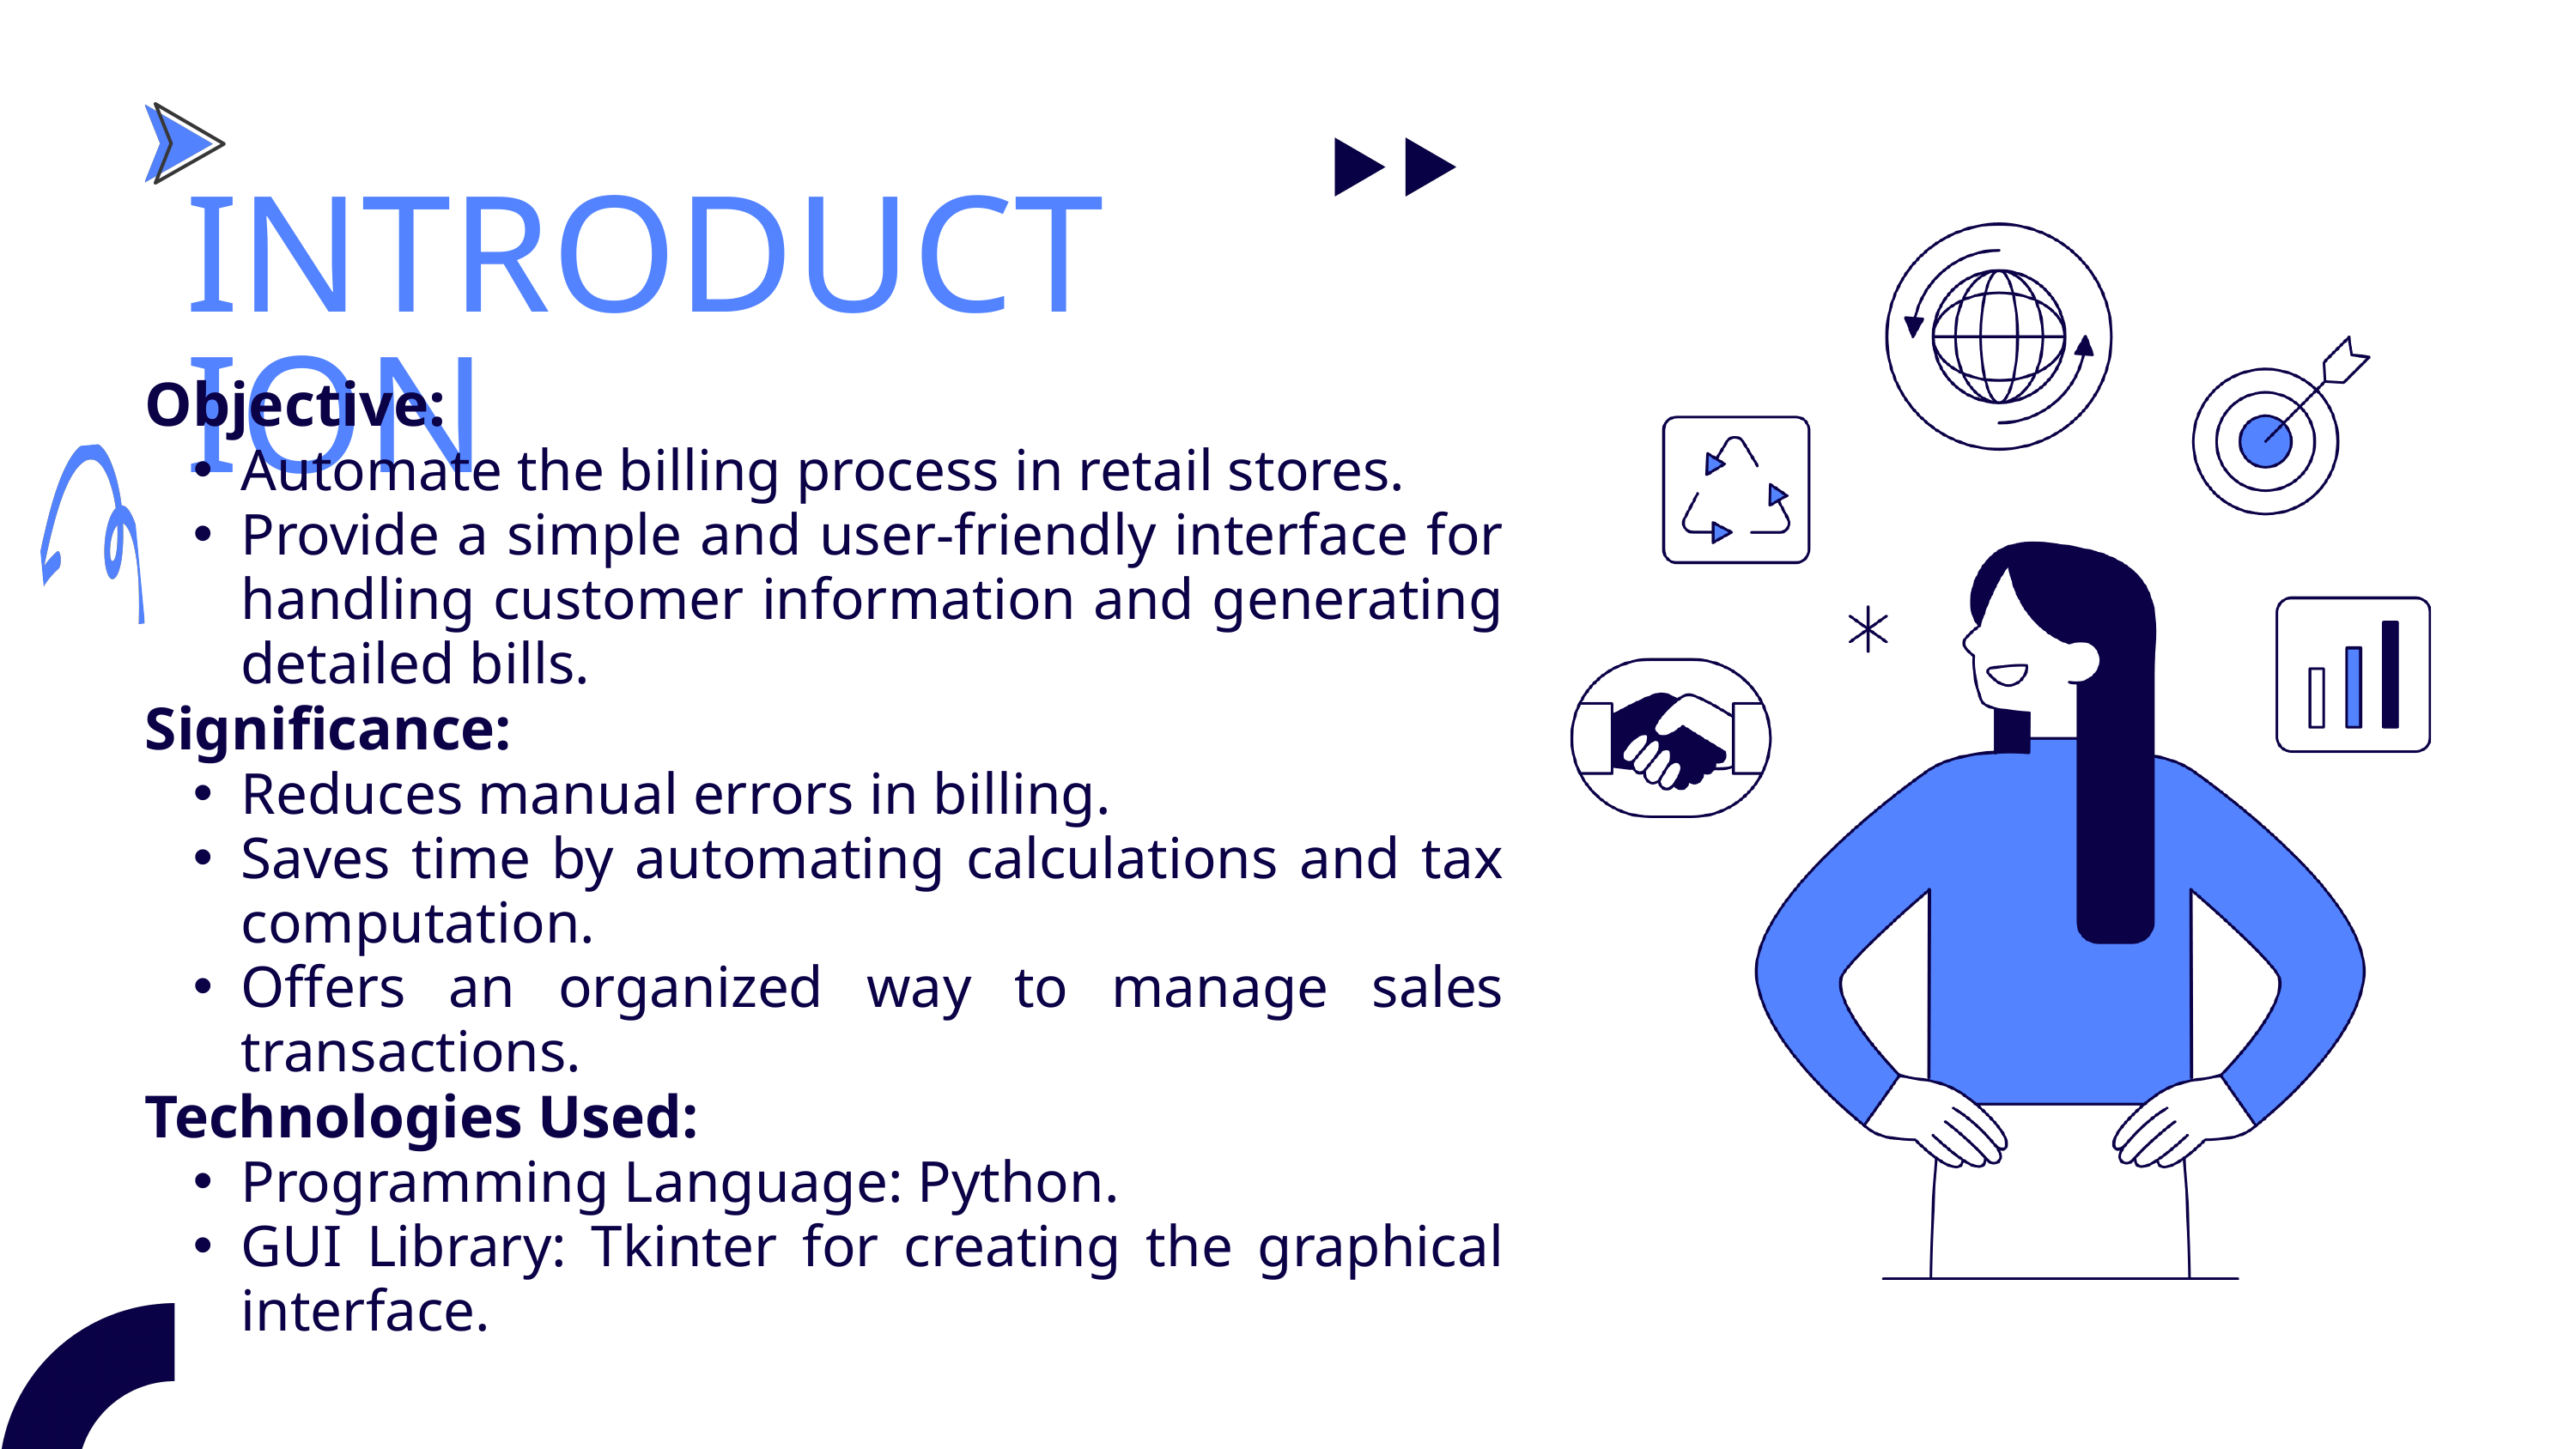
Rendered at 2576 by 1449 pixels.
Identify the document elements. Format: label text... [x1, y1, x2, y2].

text_box Objective: Automate the billing process in retail stores. Provide a simple and user-friendly interface for handling customer information and generating detailed bills. Significance: Reduces manual errors in billing. Saves time by automating calculations and tax computation. Offers an organized way to manage sales transactions. Technologies Used: Programming Language: Python. GUI Library: Tkinter for creating the graphical interface. [144, 369, 1506, 1407]
text_box [31, 441, 144, 633]
text_box [144, 102, 226, 185]
text_box INTRODUCTION [185, 183, 1139, 369]
text_box [0, 1303, 175, 1449]
text_box [1334, 137, 1462, 197]
text_box [1570, 222, 2432, 1280]
